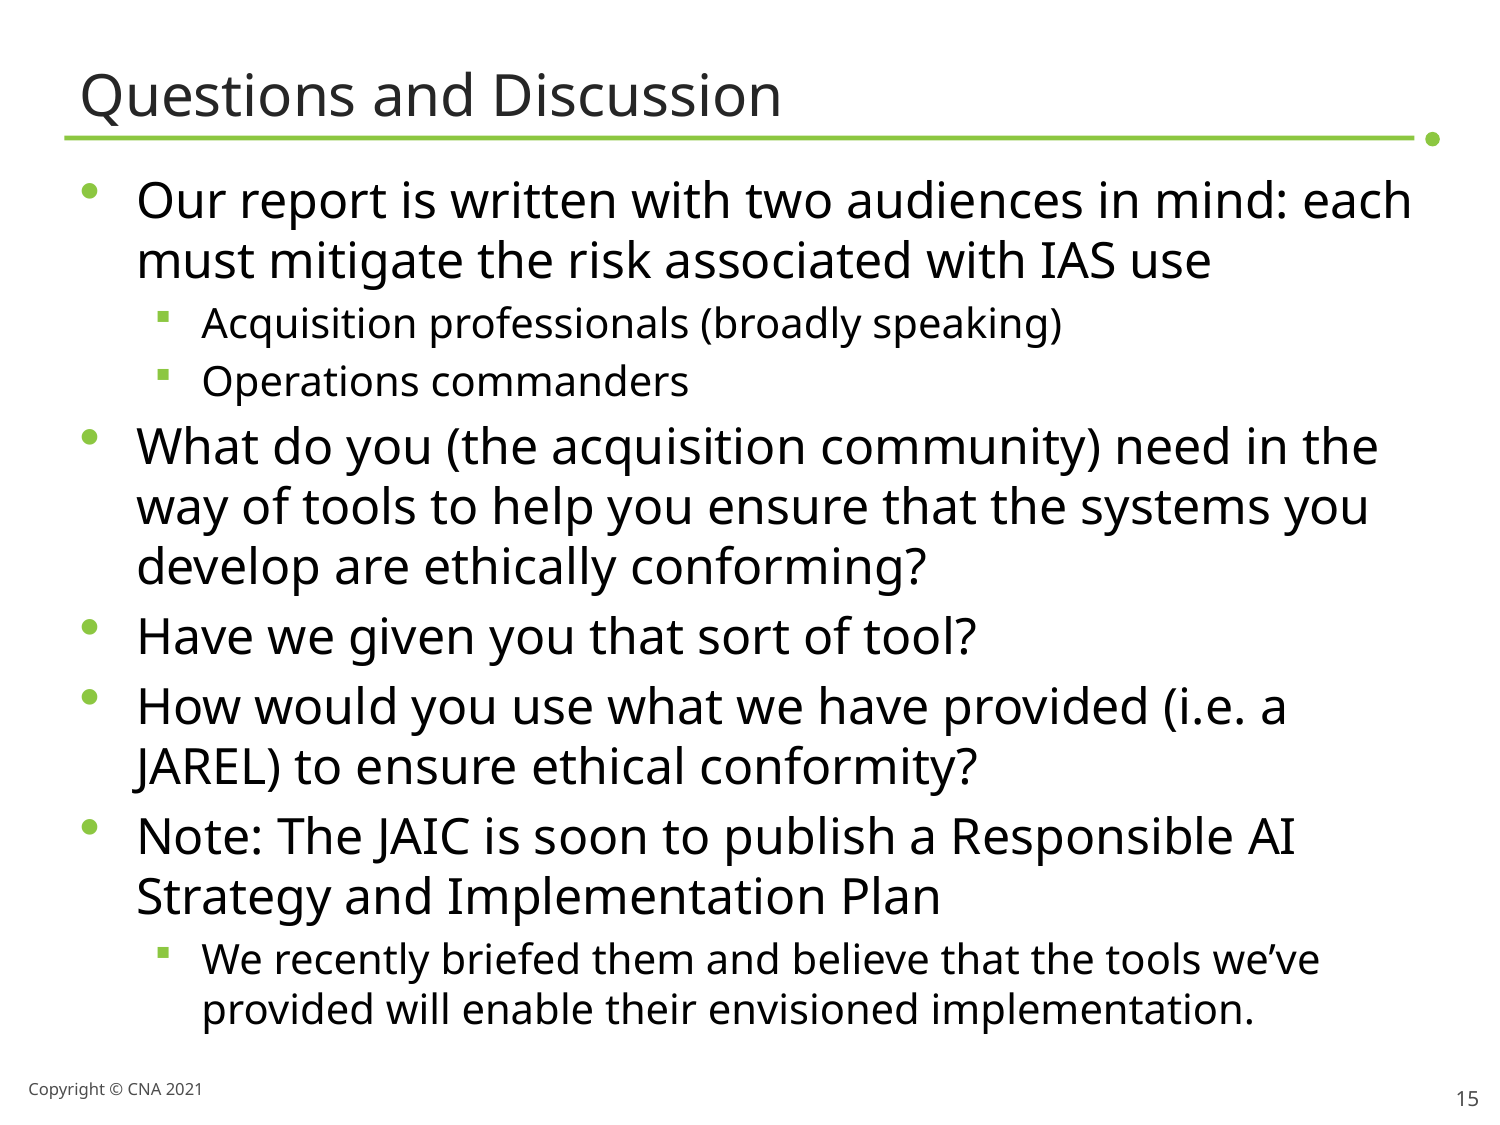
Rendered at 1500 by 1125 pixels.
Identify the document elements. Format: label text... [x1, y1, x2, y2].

title Questions and Discussion [64, 51, 1415, 135]
list Our report is written with two audiences in mind: each must mitigate the risk associated with IAS use Acquisition professionals (broadly speaking) Operations commanders What do you (the acquisition community) need in the way of tools to help you ensure that the systems you develop are ethically conforming? Have we given you that sort of tool? How would you use what we have provided (i.e. a JAREL) to ensure ethical conformity? Note: The JAIC is soon to publish a Responsible AI Strategy and Implementation Plan We recently briefed them and believe that the tools we’ve provided will enable their envisioned implementation. [64, 160, 1439, 1020]
